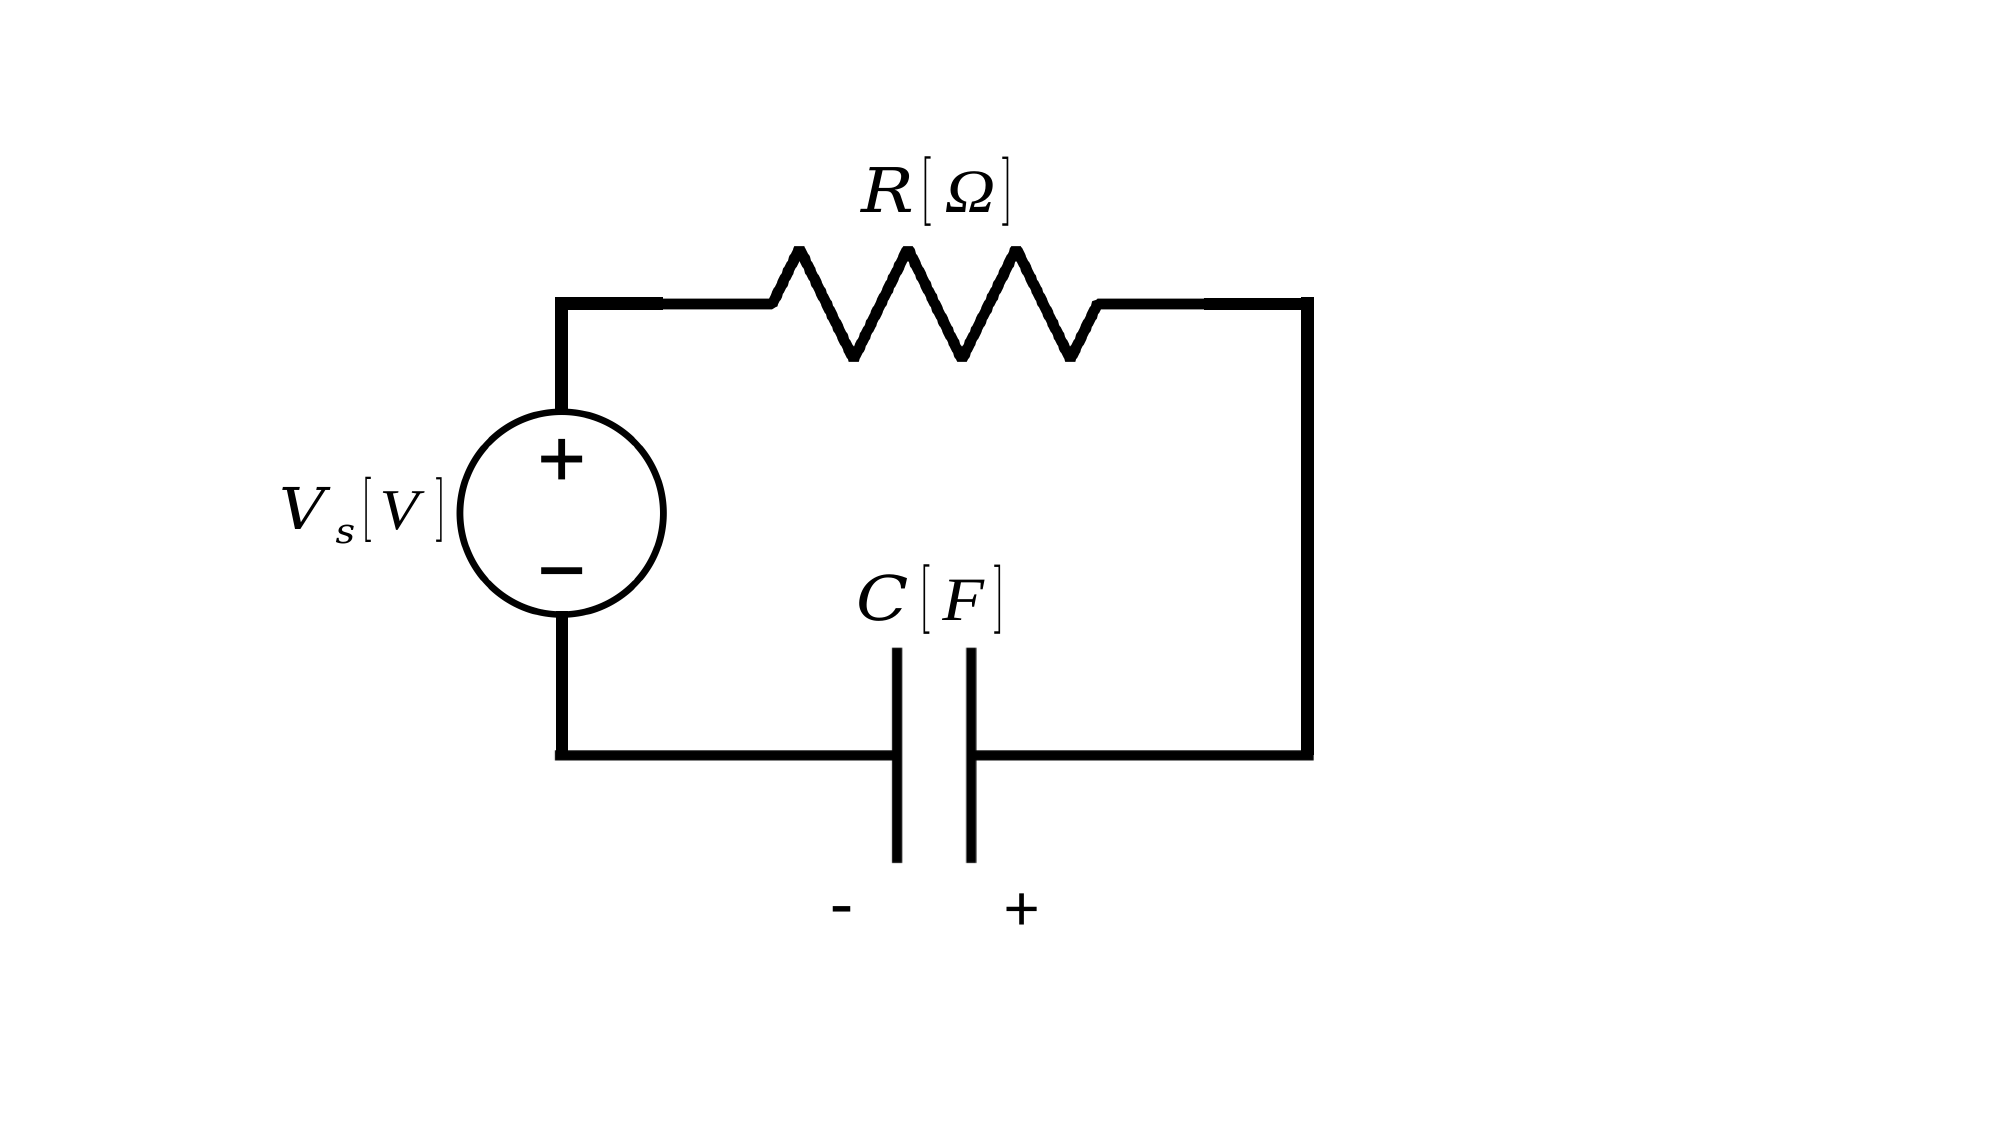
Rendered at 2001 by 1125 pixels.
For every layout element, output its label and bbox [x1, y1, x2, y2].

picture [392, 137, 1368, 1125]
